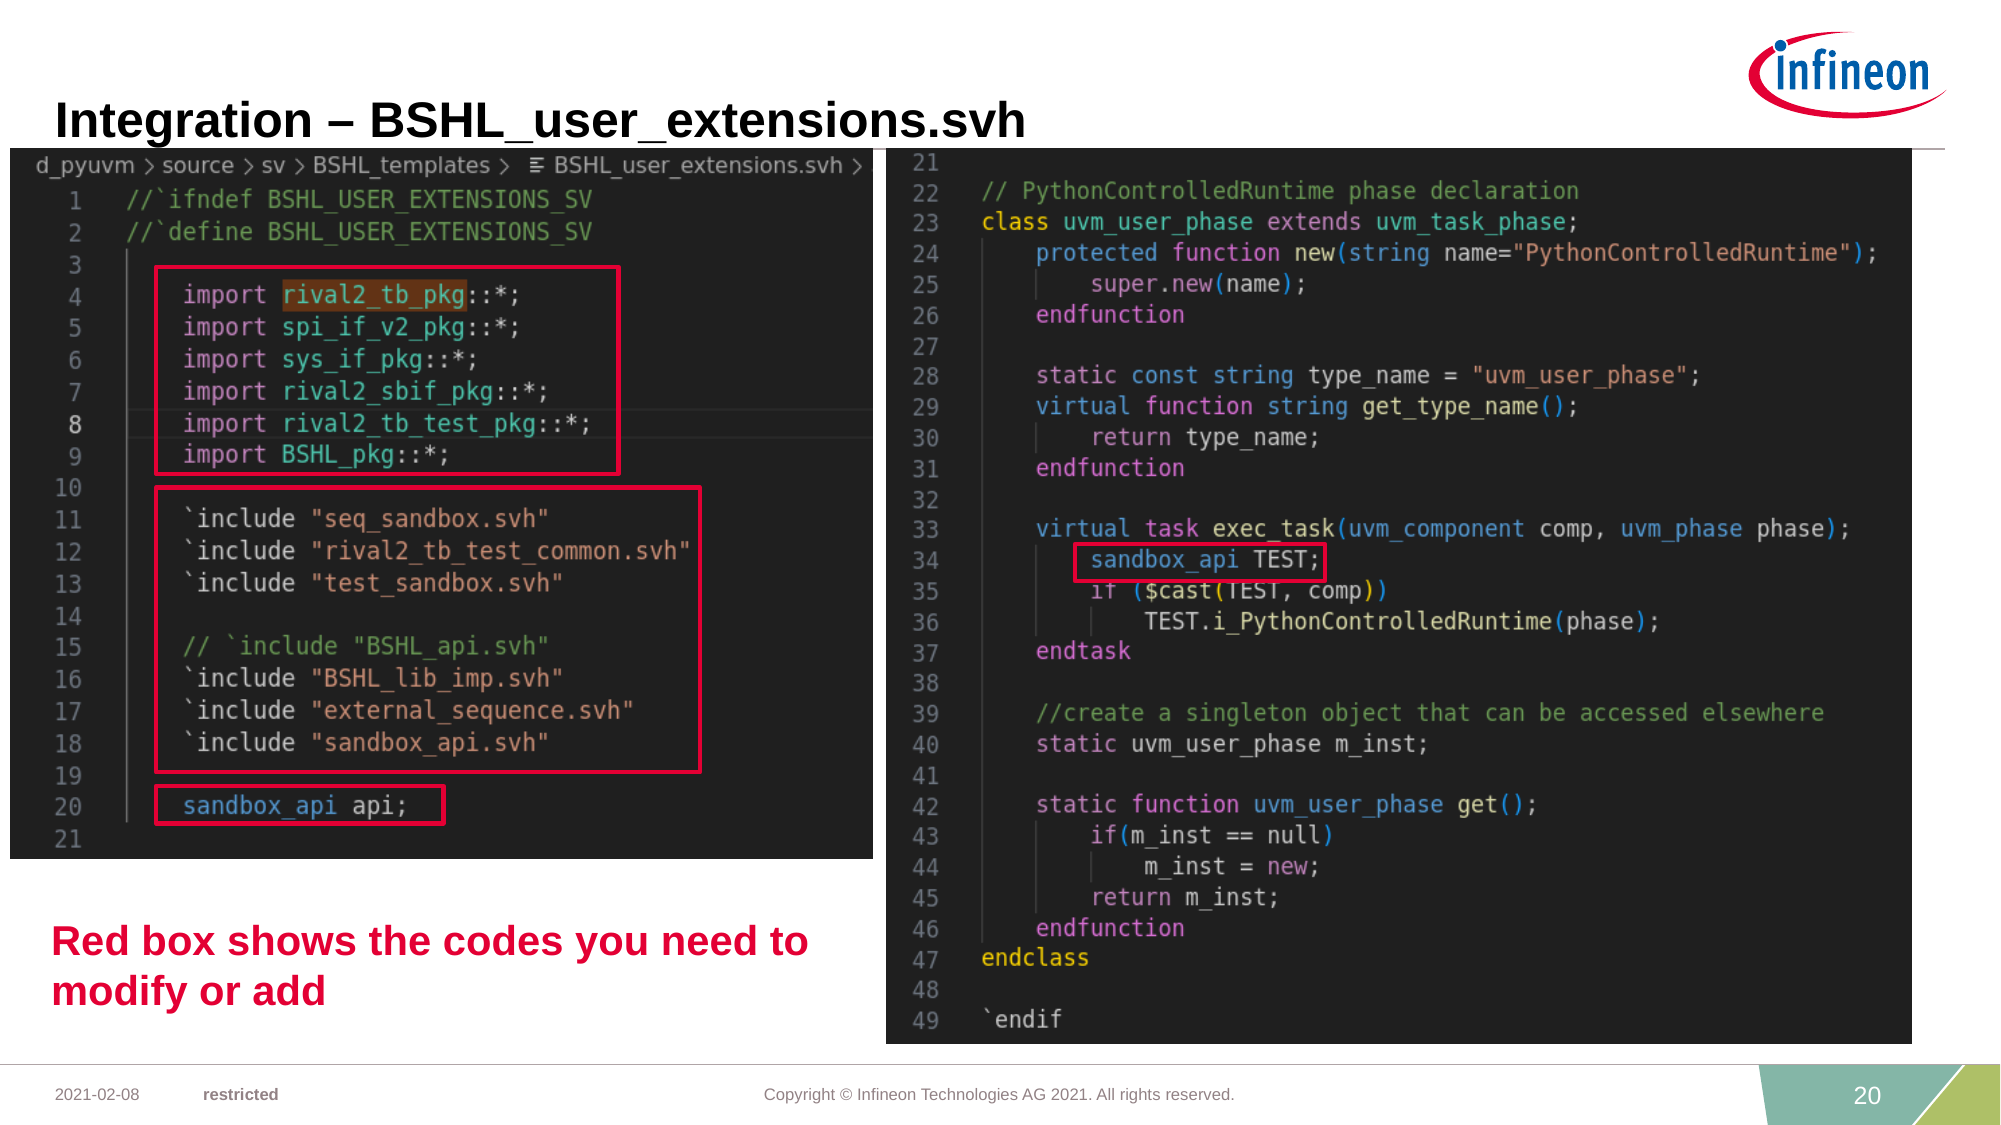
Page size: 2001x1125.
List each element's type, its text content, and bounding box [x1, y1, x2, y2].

title Integration – BSHL_user_extensions.svh [55, 30, 1632, 149]
text_box Red box shows the codes you need to modify or add [51, 850, 939, 1113]
slide_number 20 [1818, 1064, 1882, 1124]
picture [10, 148, 873, 859]
picture [886, 148, 1913, 1045]
